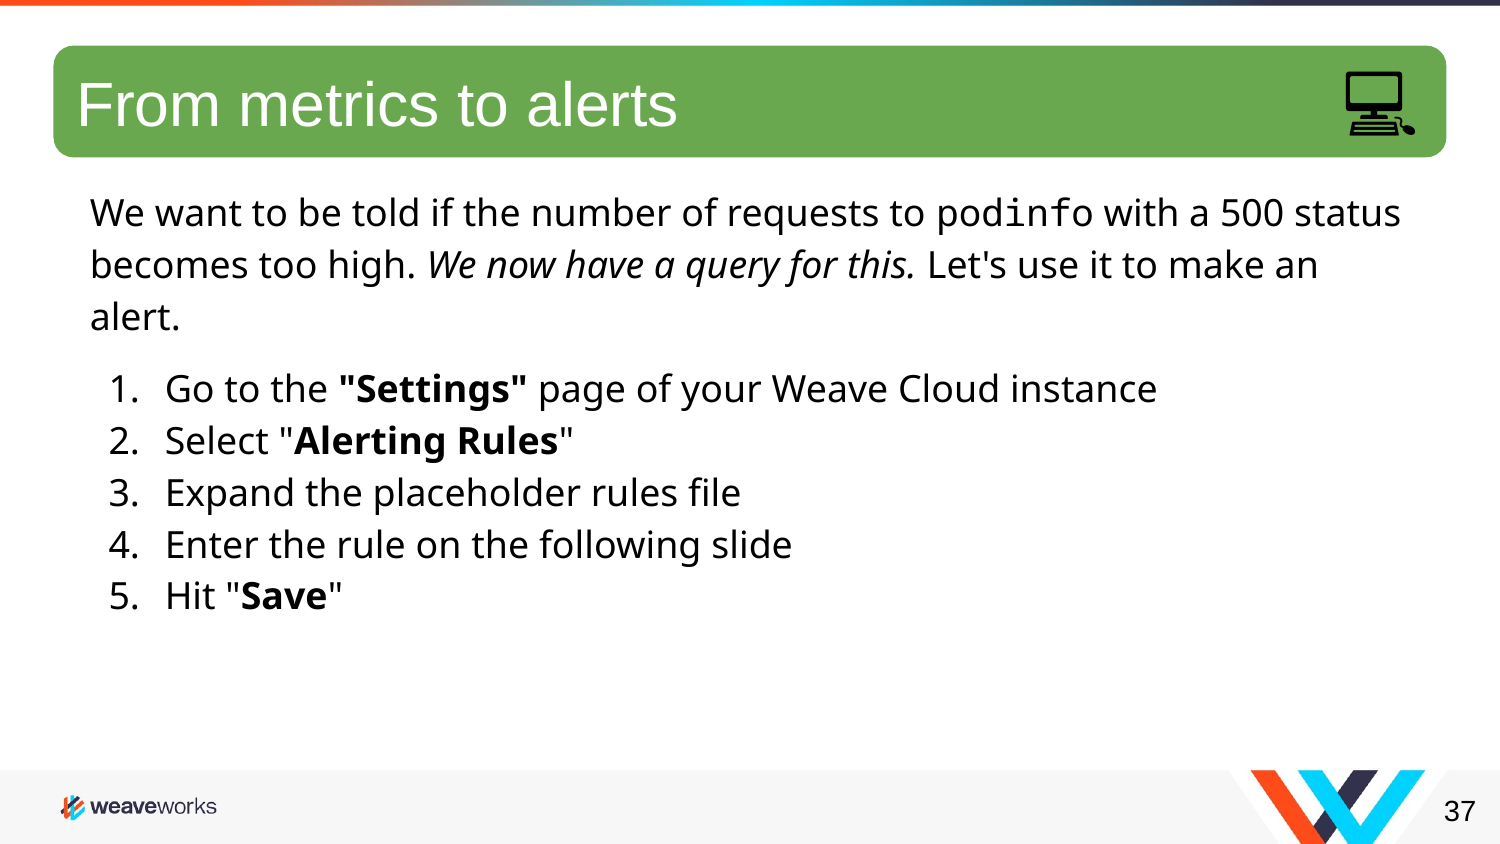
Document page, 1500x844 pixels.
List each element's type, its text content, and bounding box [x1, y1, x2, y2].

text_box From metrics to alerts [55, 47, 1317, 156]
text_box 💻 [1317, 42, 1445, 161]
picture [0, 0, 1500, 844]
list We want to be told if the number of requests to podinfo with a 500 status becomes too high. We now have a query for this. Let's use it to make an alert. Go to the "Settings" page of your Weave Cloud instance Select "Alerting Rules" Expand the placeholder rules file Enter the rule on the following slide Hit "Save" [74, 167, 1430, 681]
slide_number ‹#› [1423, 777, 1498, 842]
